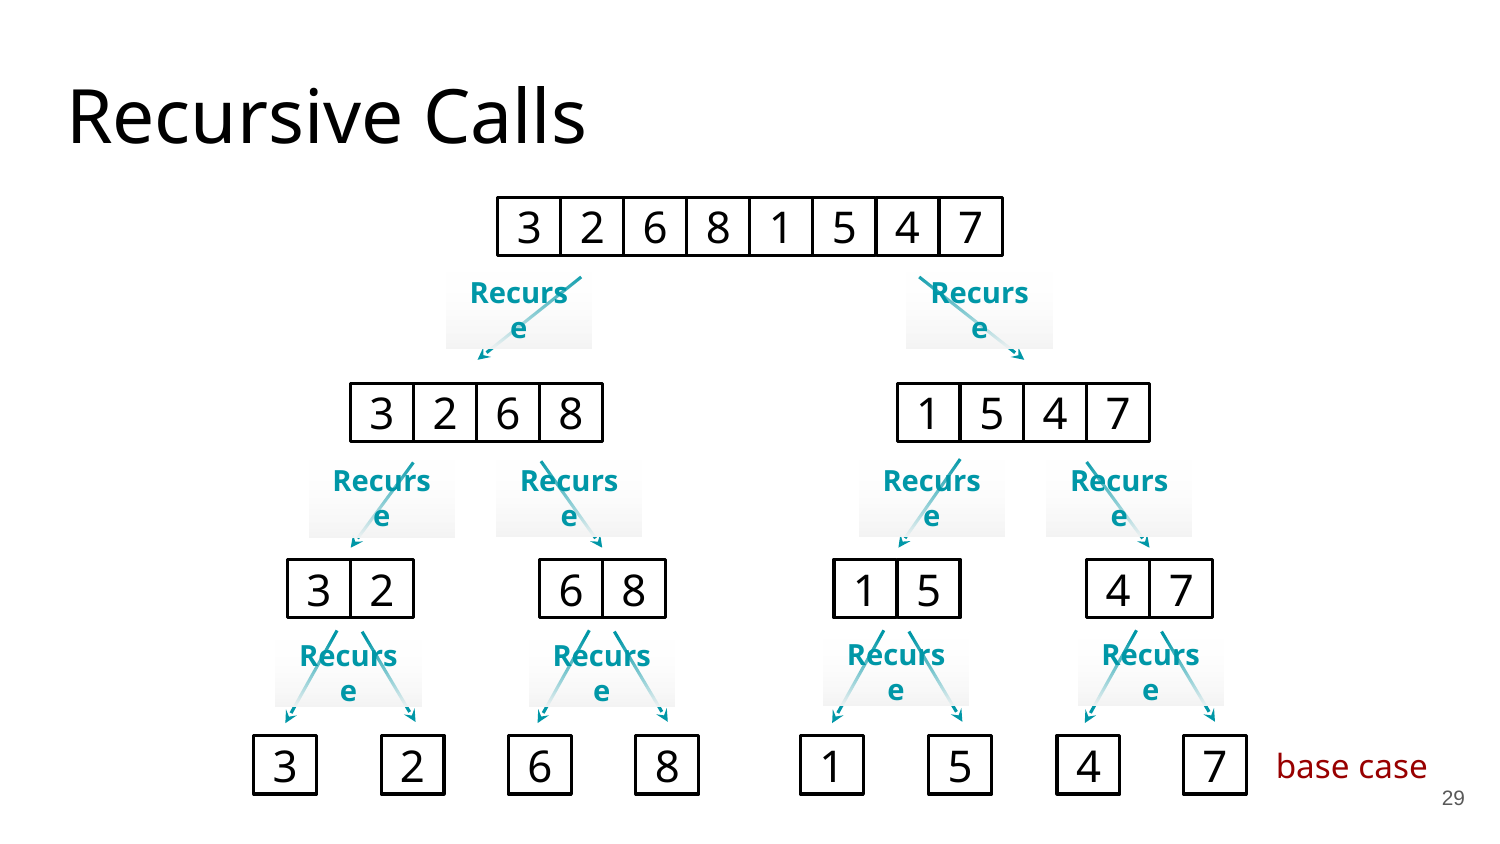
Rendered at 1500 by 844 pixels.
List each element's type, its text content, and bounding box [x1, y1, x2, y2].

text_box 6 [508, 735, 572, 794]
text_box 8 [635, 735, 699, 794]
title Recursive Calls [51, 60, 1449, 167]
text_box base case [1254, 730, 1449, 837]
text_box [285, 715, 1216, 724]
text_box 2 [560, 197, 623, 256]
text_box 1 [749, 197, 812, 256]
text_box 2 [381, 735, 445, 794]
text_box 7 [1183, 735, 1247, 794]
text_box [275, 269, 1224, 708]
text_box 6 [623, 197, 686, 256]
text_box 3 [253, 735, 317, 794]
text_box 4 [1056, 735, 1120, 794]
text_box 1 [800, 735, 864, 794]
text_box 3 [497, 197, 560, 256]
text_box 7 [939, 197, 1003, 256]
slide_number 29 [1389, 764, 1480, 830]
text_box 5 [812, 197, 876, 256]
text_box 5 [928, 735, 992, 794]
text_box 8 [686, 197, 749, 256]
text_box 4 [876, 197, 939, 256]
